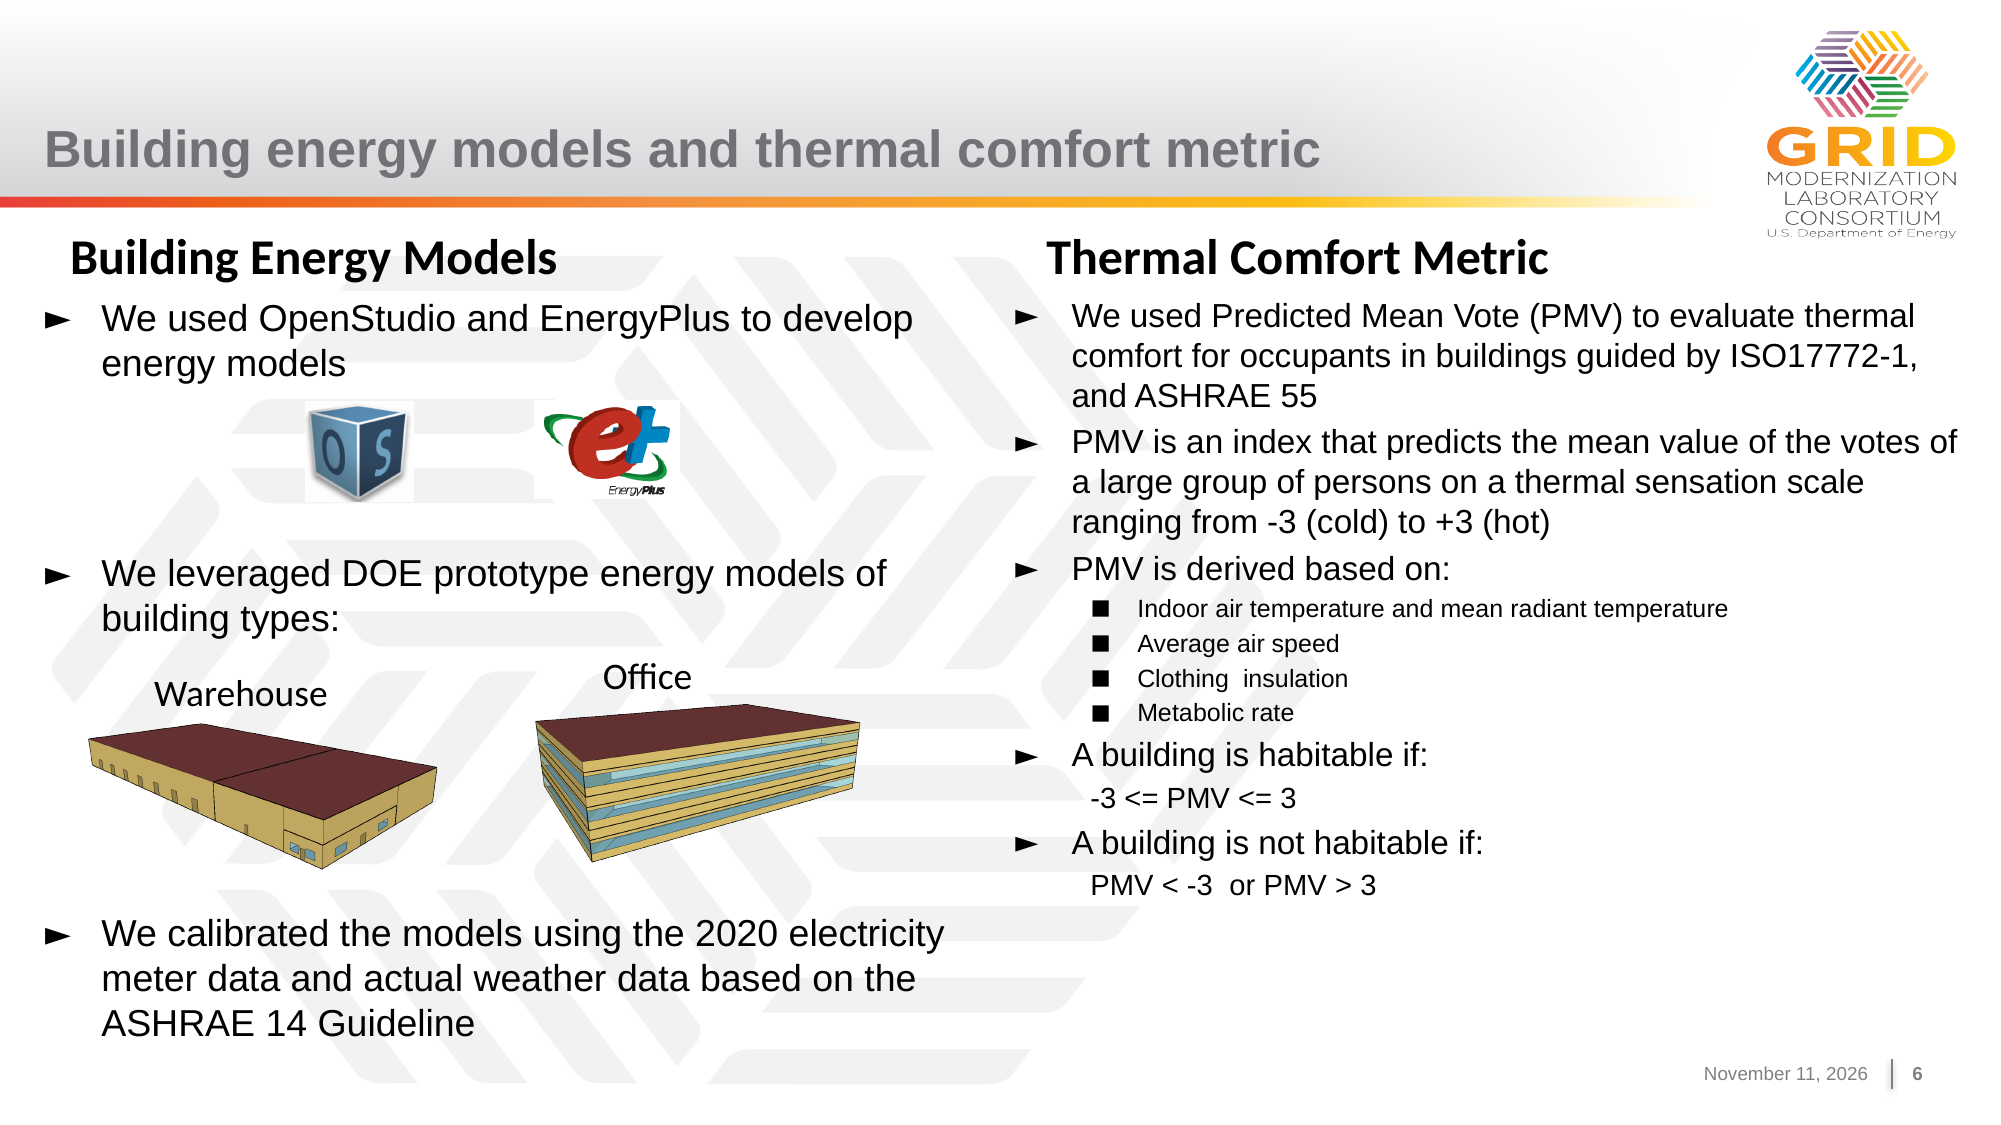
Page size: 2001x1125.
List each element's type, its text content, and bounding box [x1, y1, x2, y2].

text_box We used Predicted Mean Vote (PMV) to evaluate thermal comfort for occupants in buildings guided by ISO17772-1, and ASHRAE 55 PMV is an index that predicts the mean value of the votes of a large group of persons on a thermal sensation scale ranging from -3 (cold) to +3 (hot) PMV is derived based on: Indoor air temperature and mean radiant temperature Average air speed Clothing insulation Metabolic rate A building is habitable if: -3 <= PMV <= 3 A building is not habitable if: PMV < -3 or PMV > 3 [1015, 294, 1982, 1100]
picture [0, 0, 2000, 1125]
text_box Thermal Comfort Metric [1031, 217, 1689, 292]
text_box Office [588, 644, 838, 683]
title Building energy models and thermal comfort metric [44, 45, 1504, 178]
text_box Warehouse [139, 661, 446, 705]
list We used OpenStudio and EnergyPlus to develop energy models We leveraged DOE prototype energy models of building types: We calibrated the models using the 2020 electricity meter data and actual weather data based on the ASHRAE 14 Guideline [45, 294, 976, 1100]
text_box Building Energy Models [55, 217, 713, 292]
